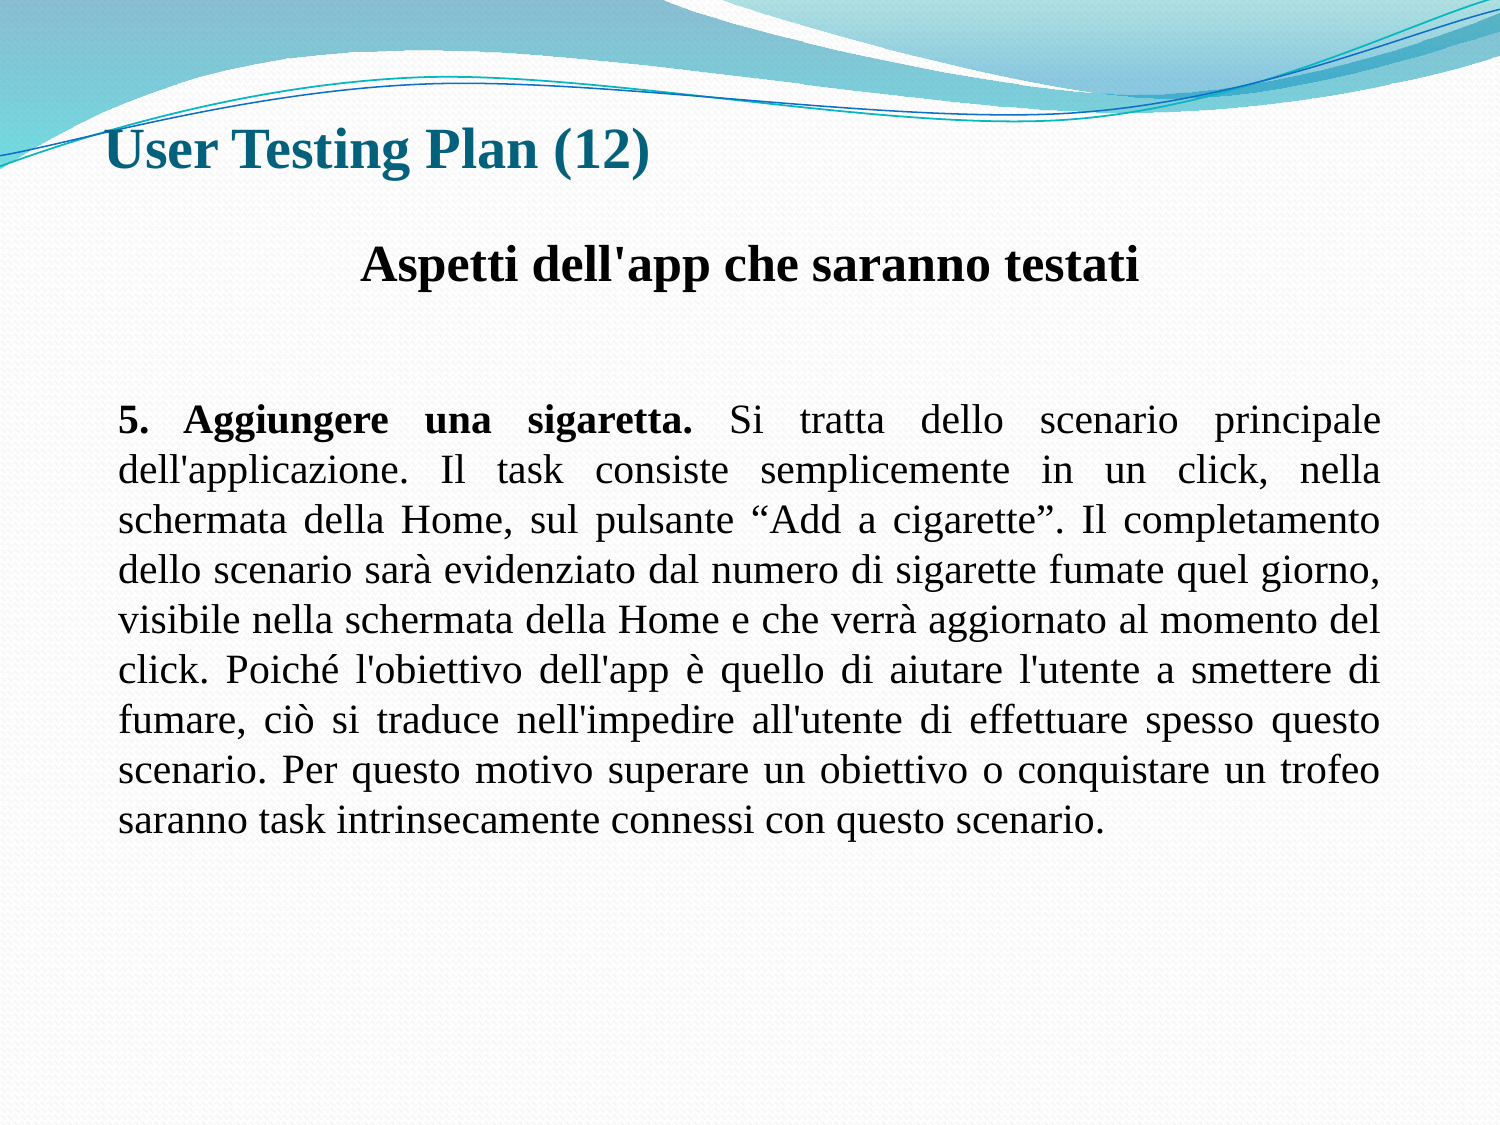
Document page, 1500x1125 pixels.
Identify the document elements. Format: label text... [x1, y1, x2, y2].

title User Testing Plan (12) [103, 72, 1397, 180]
text_box Aspetti dell'app che saranno testati 5. Aggiungere una sigaretta. Si tratta dello scenario principale dell'applicazione. Il task consiste semplicemente in un click, nella schermata della Home, sul pulsante “Add a cigarette”. Il completamento dello scenario sarà evidenziato dal numero di sigarette fumate quel giorno, visibile nella schermata della Home e che verrà aggiornato al momento del click. Poiché l'obiettivo dell'app è quello di aiutare l'utente a smettere di fumare, ciò si traduce nell'impedire all'utente di effettuare spesso questo scenario. Per questo motivo superare un obiettivo o conquistare un trofeo saranno task intrinsecamente connessi con questo scenario. [103, 209, 1397, 1076]
